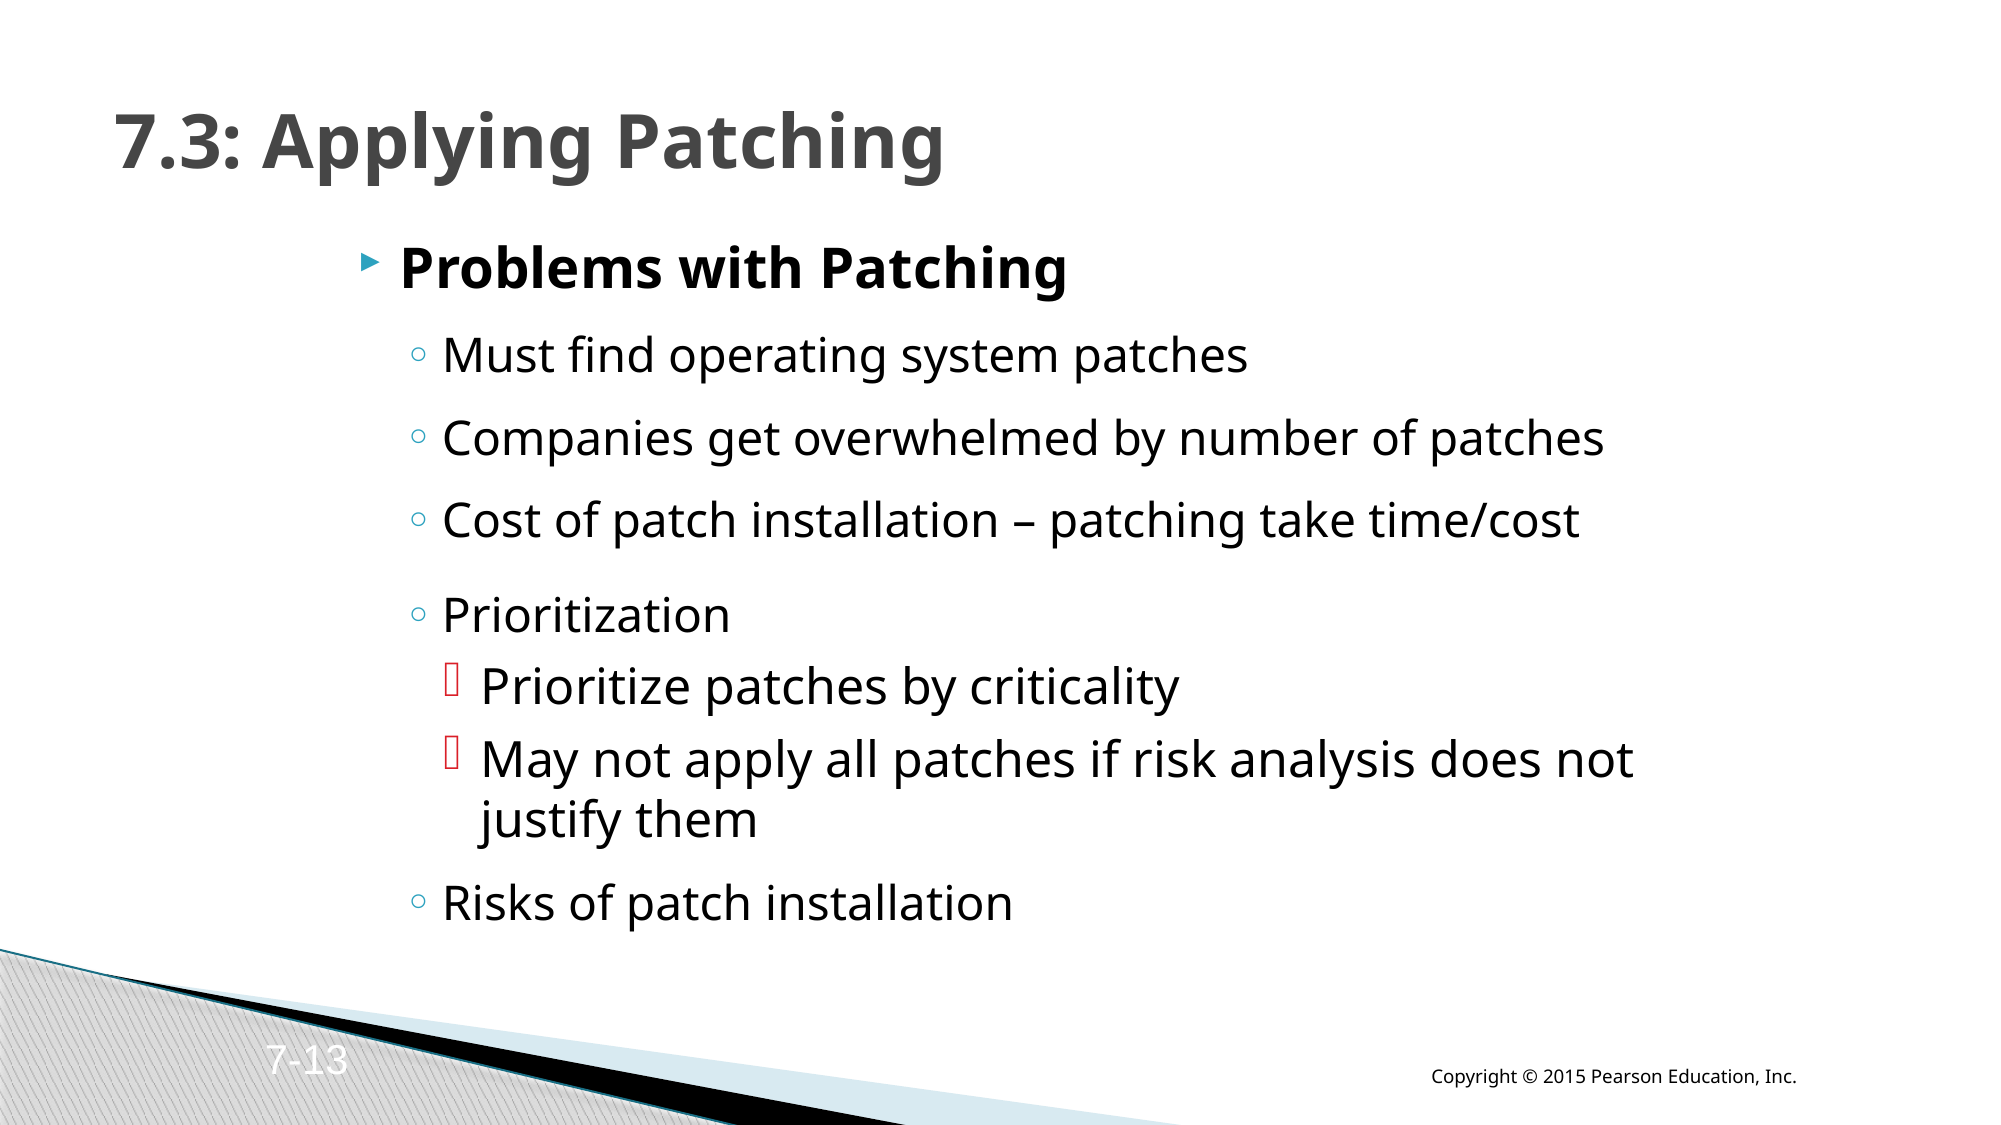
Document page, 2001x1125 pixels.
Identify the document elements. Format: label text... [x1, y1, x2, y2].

slide_number 7-13 [249, 1025, 375, 1085]
list Problems with Patching Must find operating system patches Companies get overwhelmed by number of patches Cost of patch installation – patching take time/cost Prioritization Prioritize patches by criticality May not apply all patches if risk analysis does not justify them Risks of patch installation [324, 224, 1675, 968]
title 7.3: Applying Patching [99, 45, 1900, 233]
